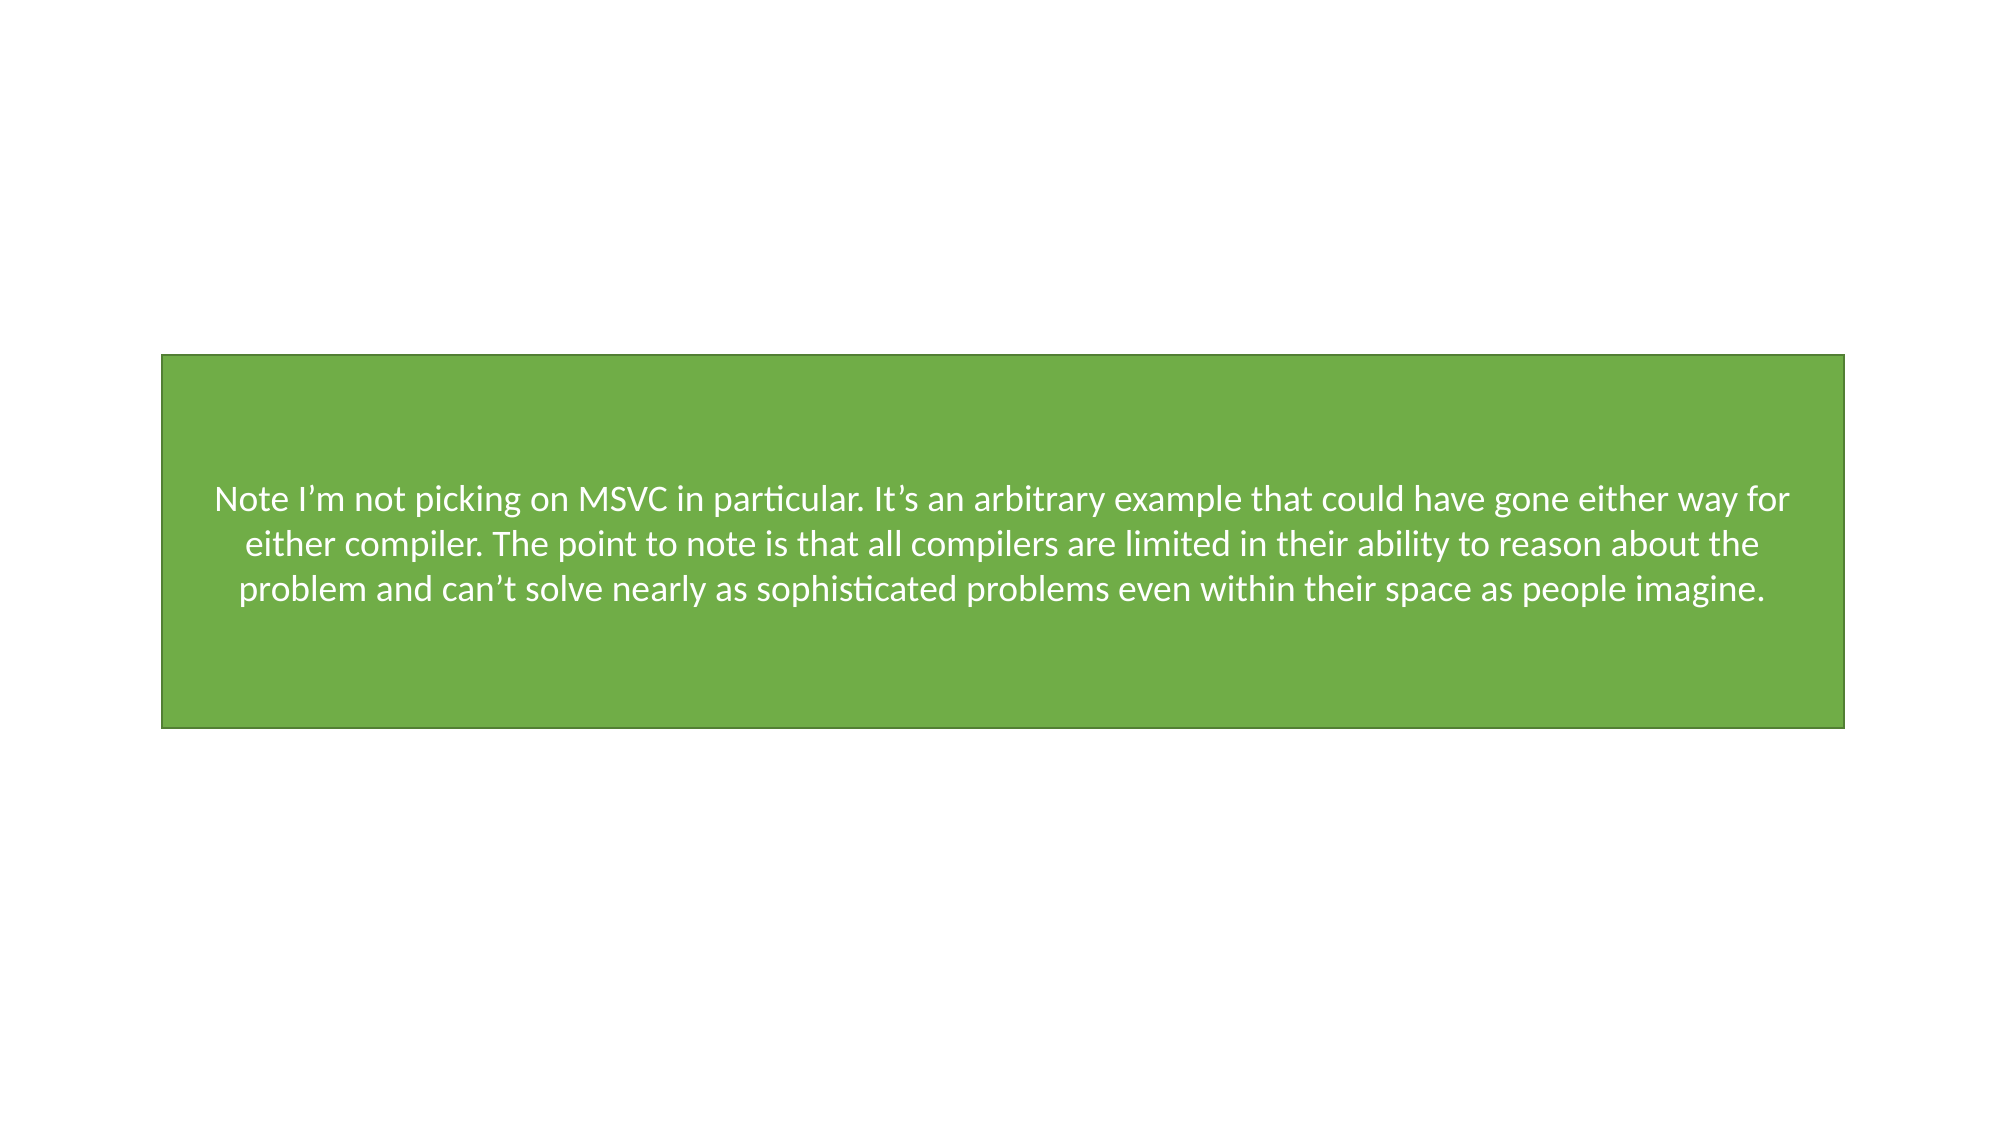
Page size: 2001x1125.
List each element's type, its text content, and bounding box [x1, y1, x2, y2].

text_box Note I’m not picking on MSVC in particular. It’s an arbitrary example that could have gone either way for either compiler. The point to note is that all compilers are limited in their ability to reason about the problem and can’t solve nearly as sophisticated problems even within their space as people imagine. [161, 354, 1845, 729]
